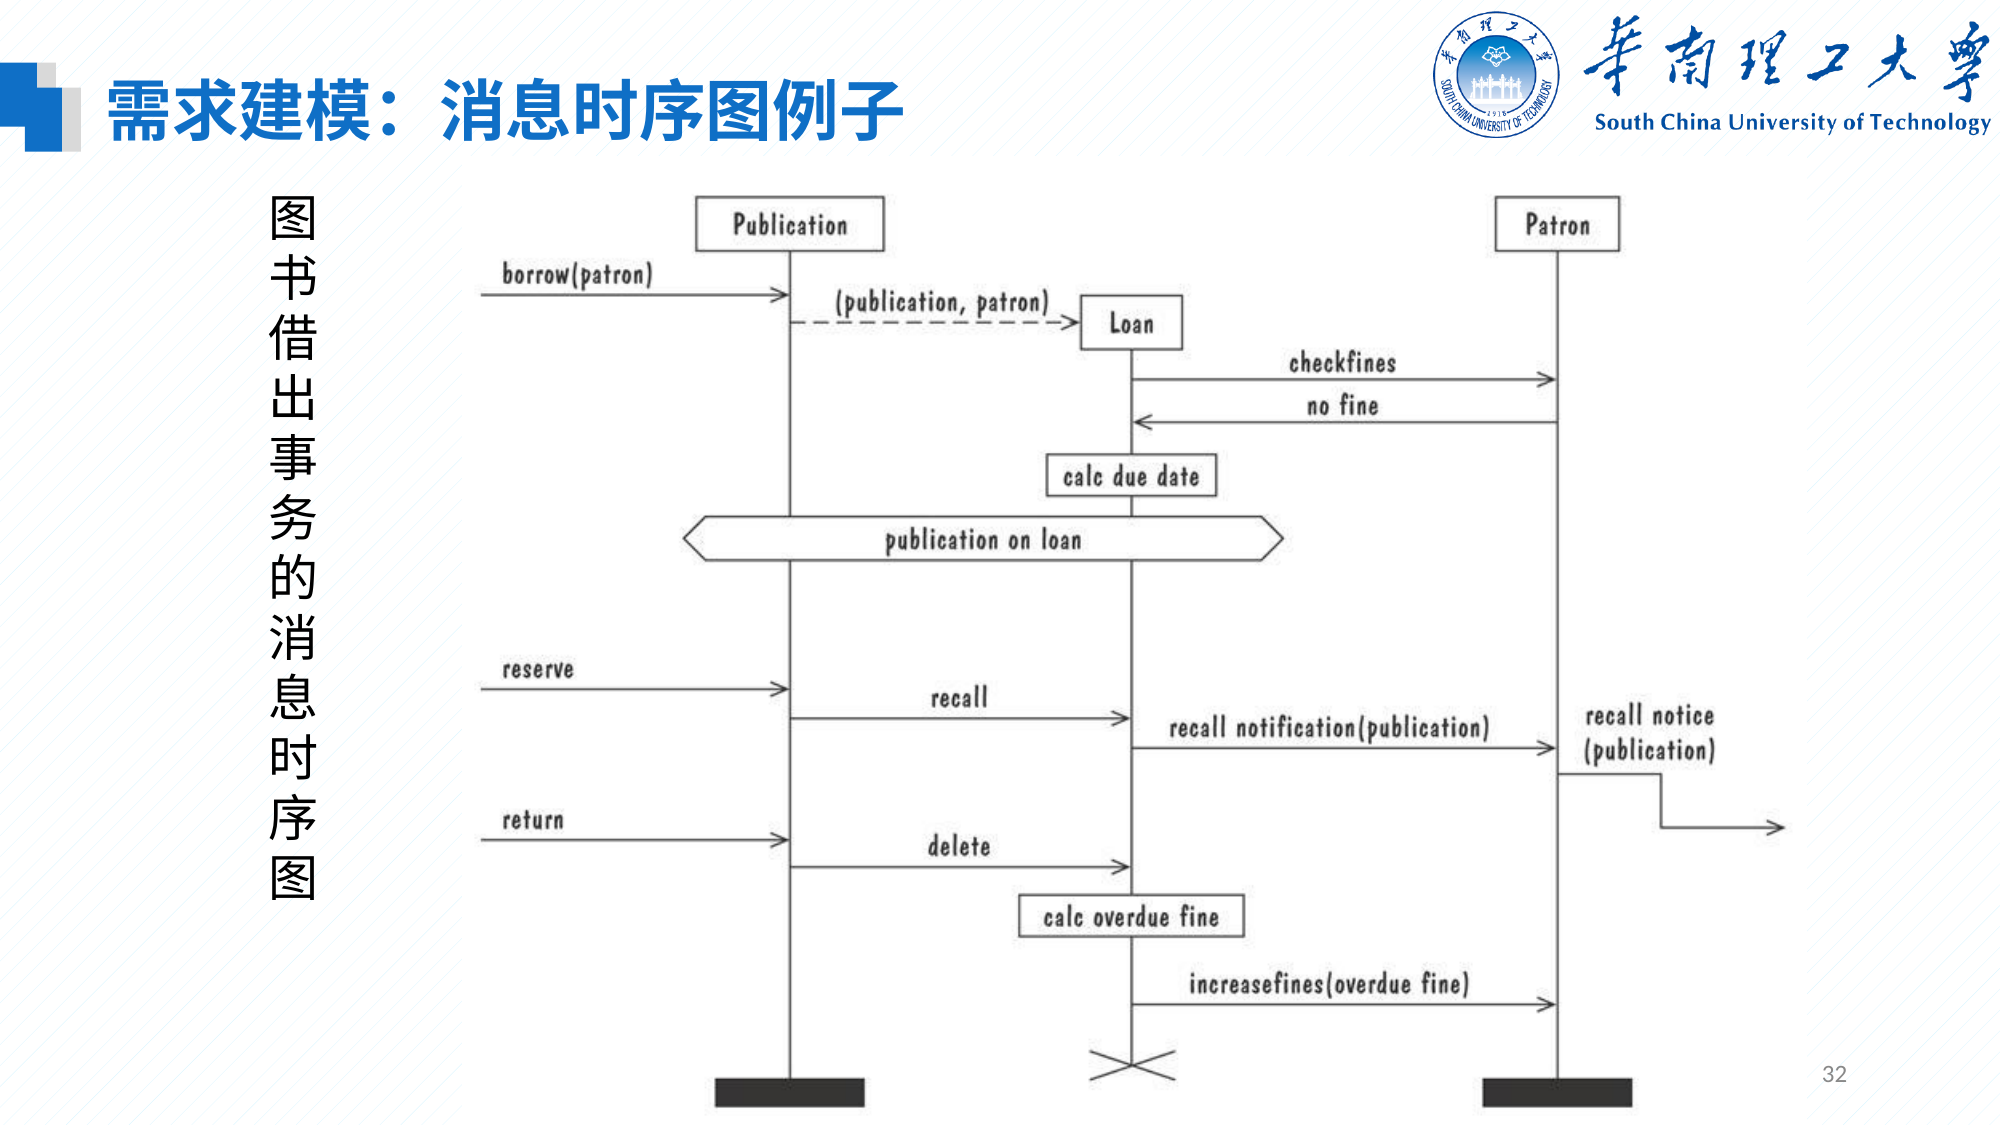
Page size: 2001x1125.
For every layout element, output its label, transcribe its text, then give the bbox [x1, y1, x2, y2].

picture [1433, 11, 1991, 138]
picture [462, 156, 1807, 1125]
slide_number 32 [1807, 1042, 1863, 1103]
text_box 需求建模：消息时序图例子 [90, 61, 1265, 157]
list 图 书 借 出 事 务 的 消 息 时 序 图 [253, 178, 462, 945]
